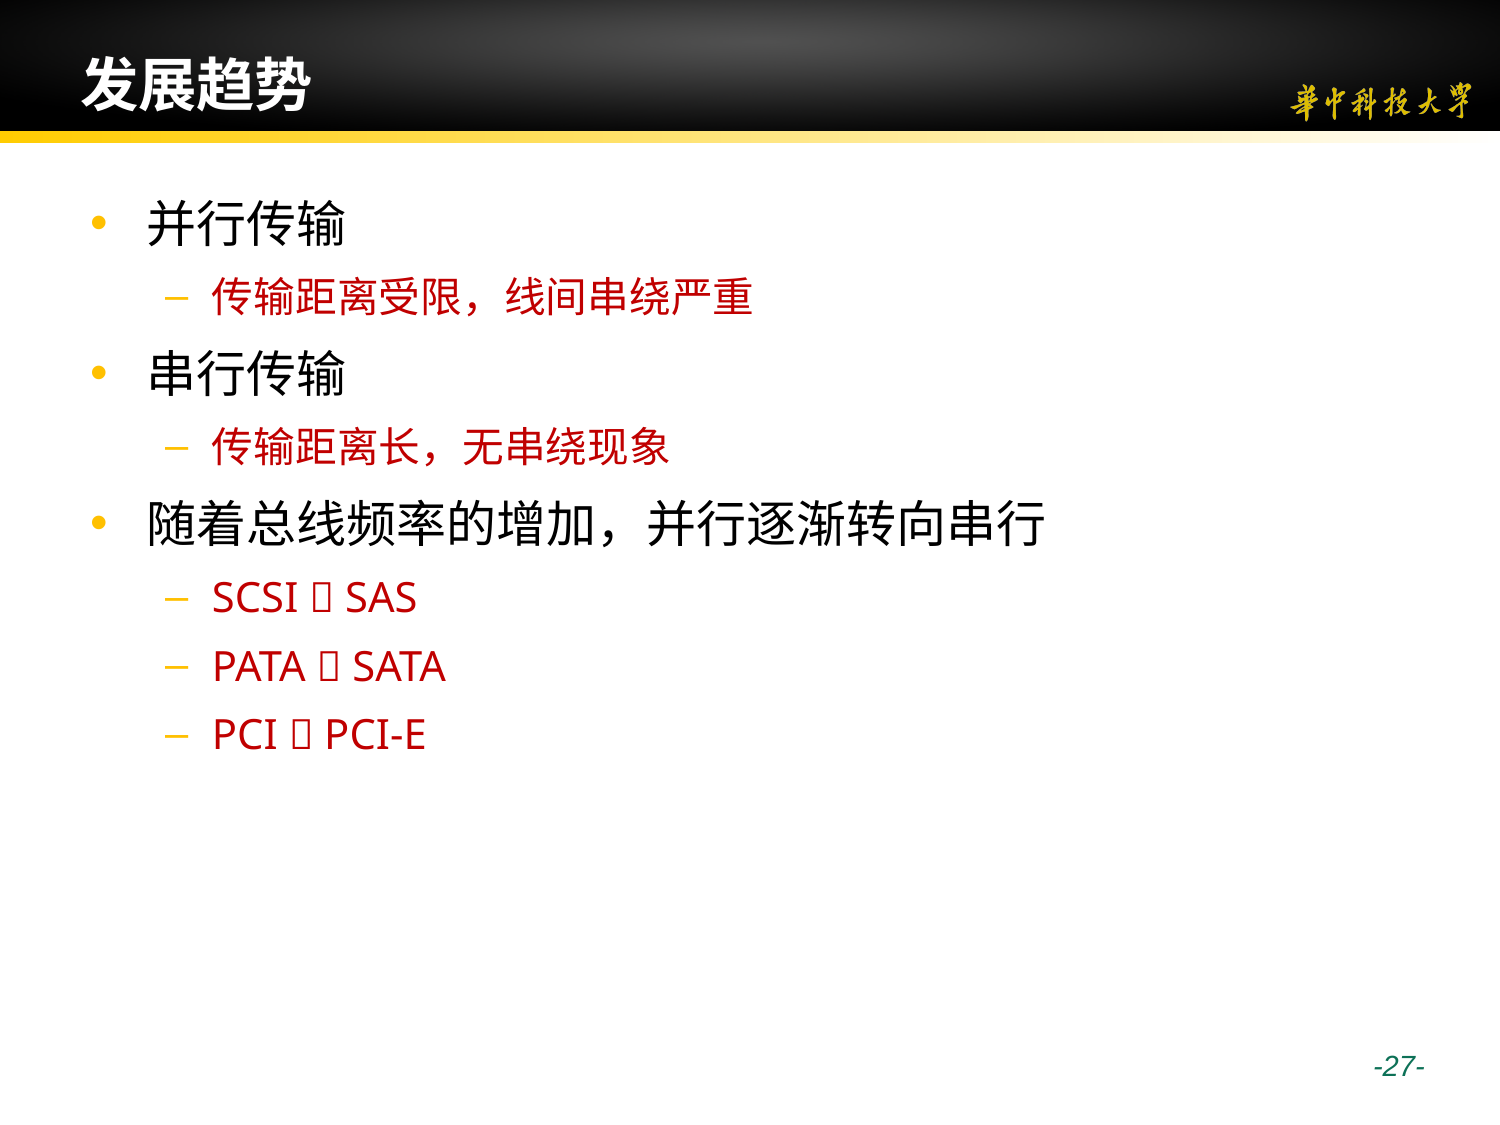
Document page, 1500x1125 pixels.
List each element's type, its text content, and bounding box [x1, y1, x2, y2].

picture [0, 0, 1500, 131]
list 并行传输 传输距离受限，线间串绕严重 串行传输 传输距离长，无串绕现象 随着总线频率的增加，并行逐渐转向串行 SCSI  SAS PATA  SATA PCI  PCI-E [74, 172, 1424, 1000]
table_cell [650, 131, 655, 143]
text_box [738, 131, 744, 143]
title 发展趋势 [64, 34, 1416, 131]
text_box [562, 131, 567, 143]
slide_number -27- [1281, 1039, 1448, 1118]
